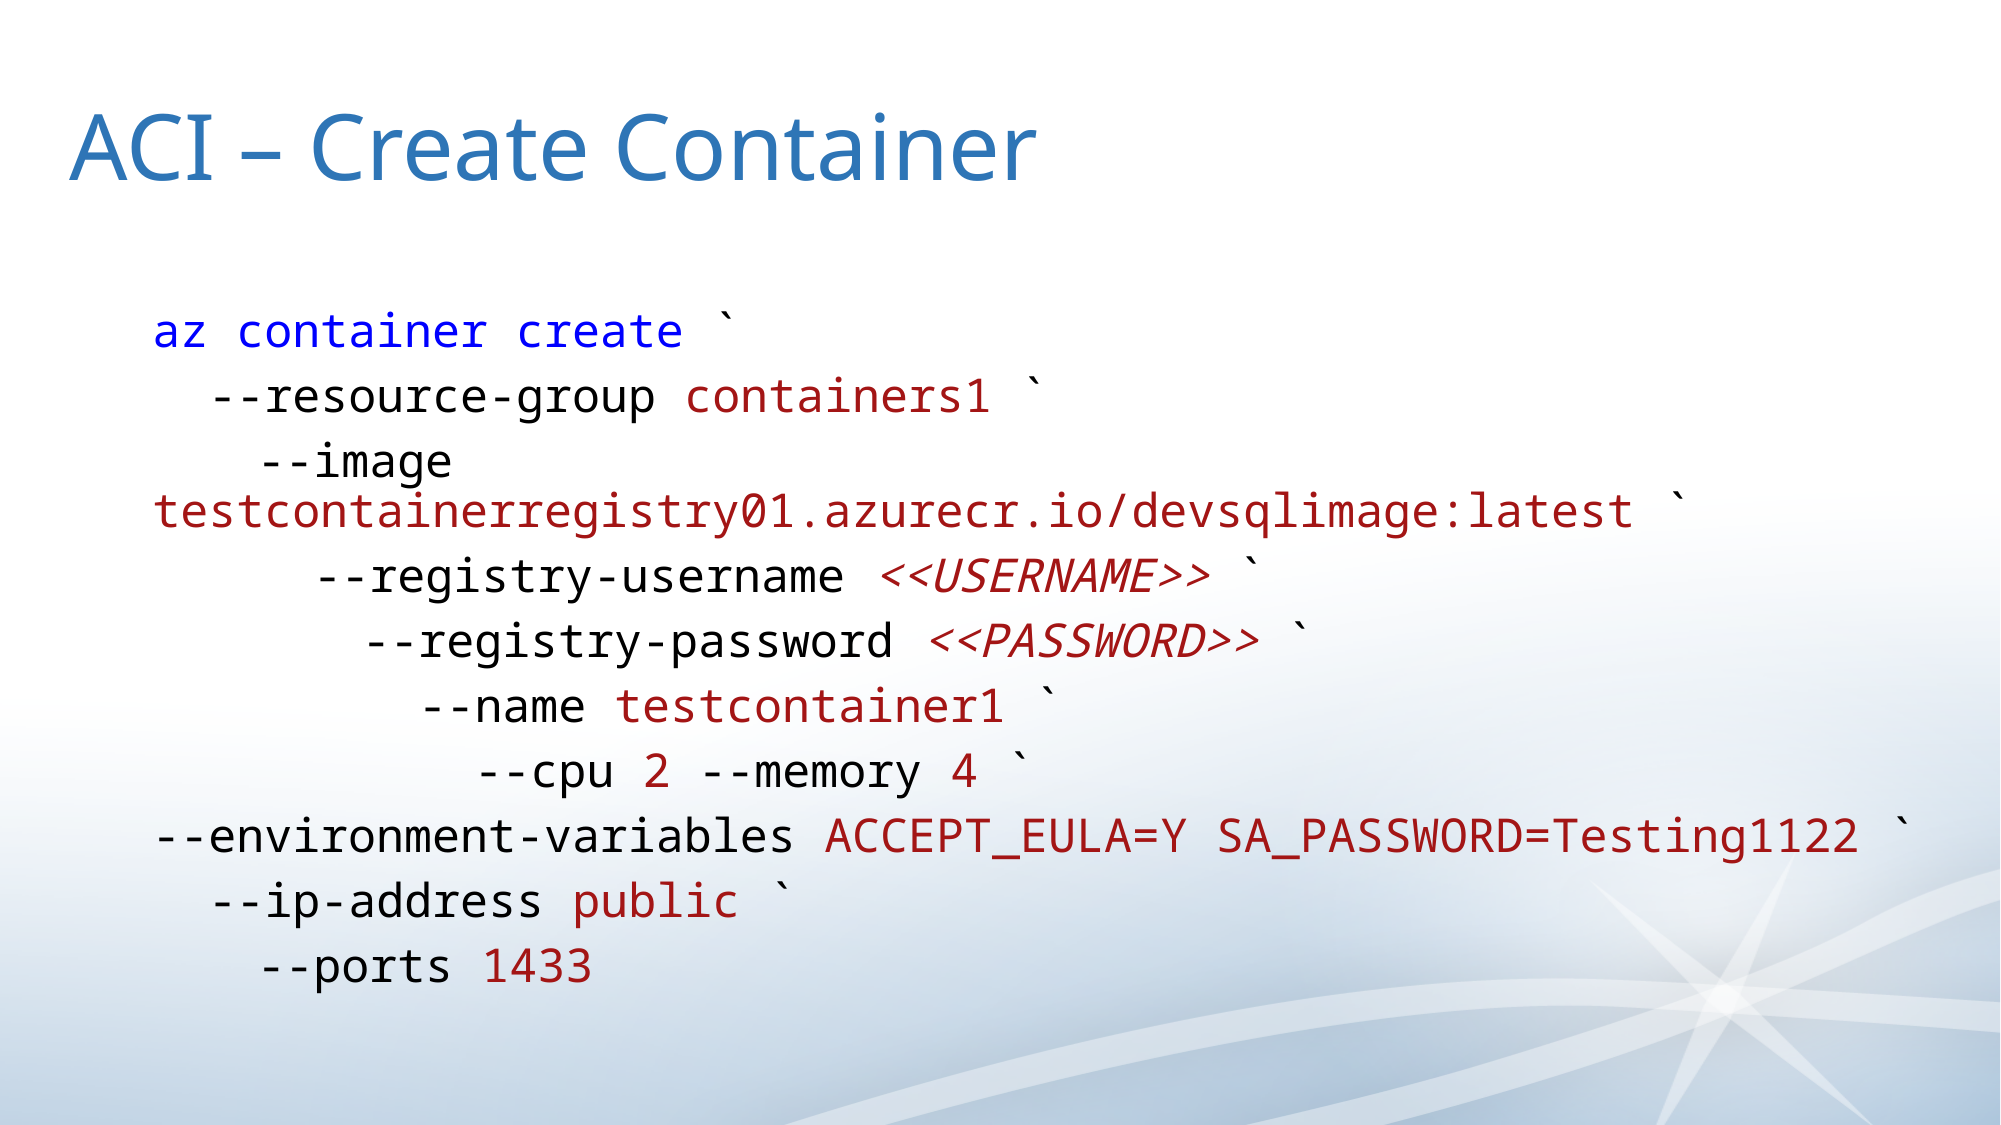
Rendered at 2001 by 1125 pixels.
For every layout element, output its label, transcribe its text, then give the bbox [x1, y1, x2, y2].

picture [0, 0, 2001, 1125]
list az container create ` --resource-group containers1 ` --image testcontainerregistry01.azurecr.io/devsqlimage:latest ` --registry-username <<USERNAME>> ` --registry-password <<PASSWORD>> ` --name testcontainer1 ` --cpu 2 --memory 4 ` --environment-variables ACCEPT_EULA=Y SA_PASSWORD=Testing1122 ` --ip-address public ` --ports 1433 [137, 299, 1938, 1014]
title ACI – Create Container [54, 92, 1725, 210]
